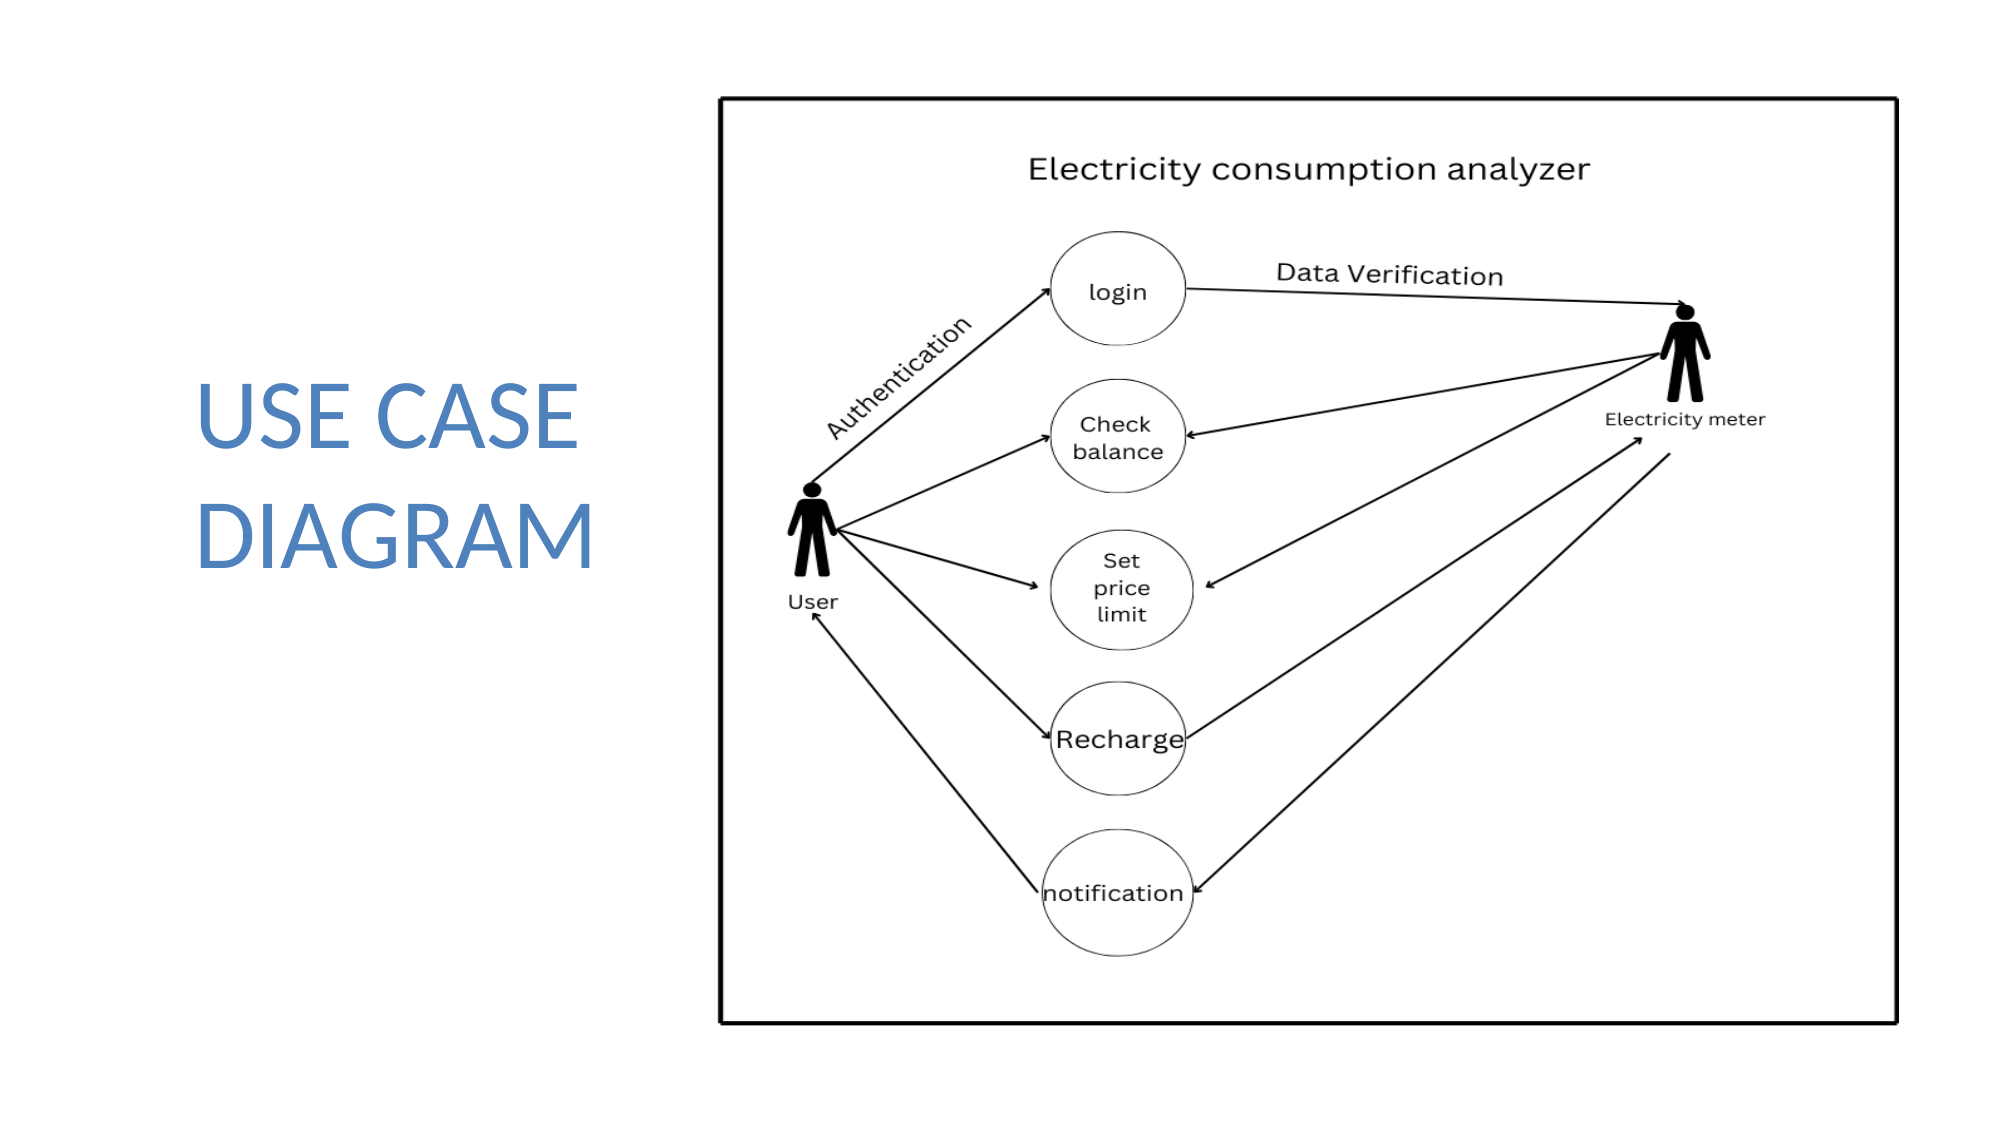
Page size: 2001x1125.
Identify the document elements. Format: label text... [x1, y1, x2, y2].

text_box USE CASE DIAGRAM [179, 341, 686, 596]
picture [713, 90, 1899, 1037]
